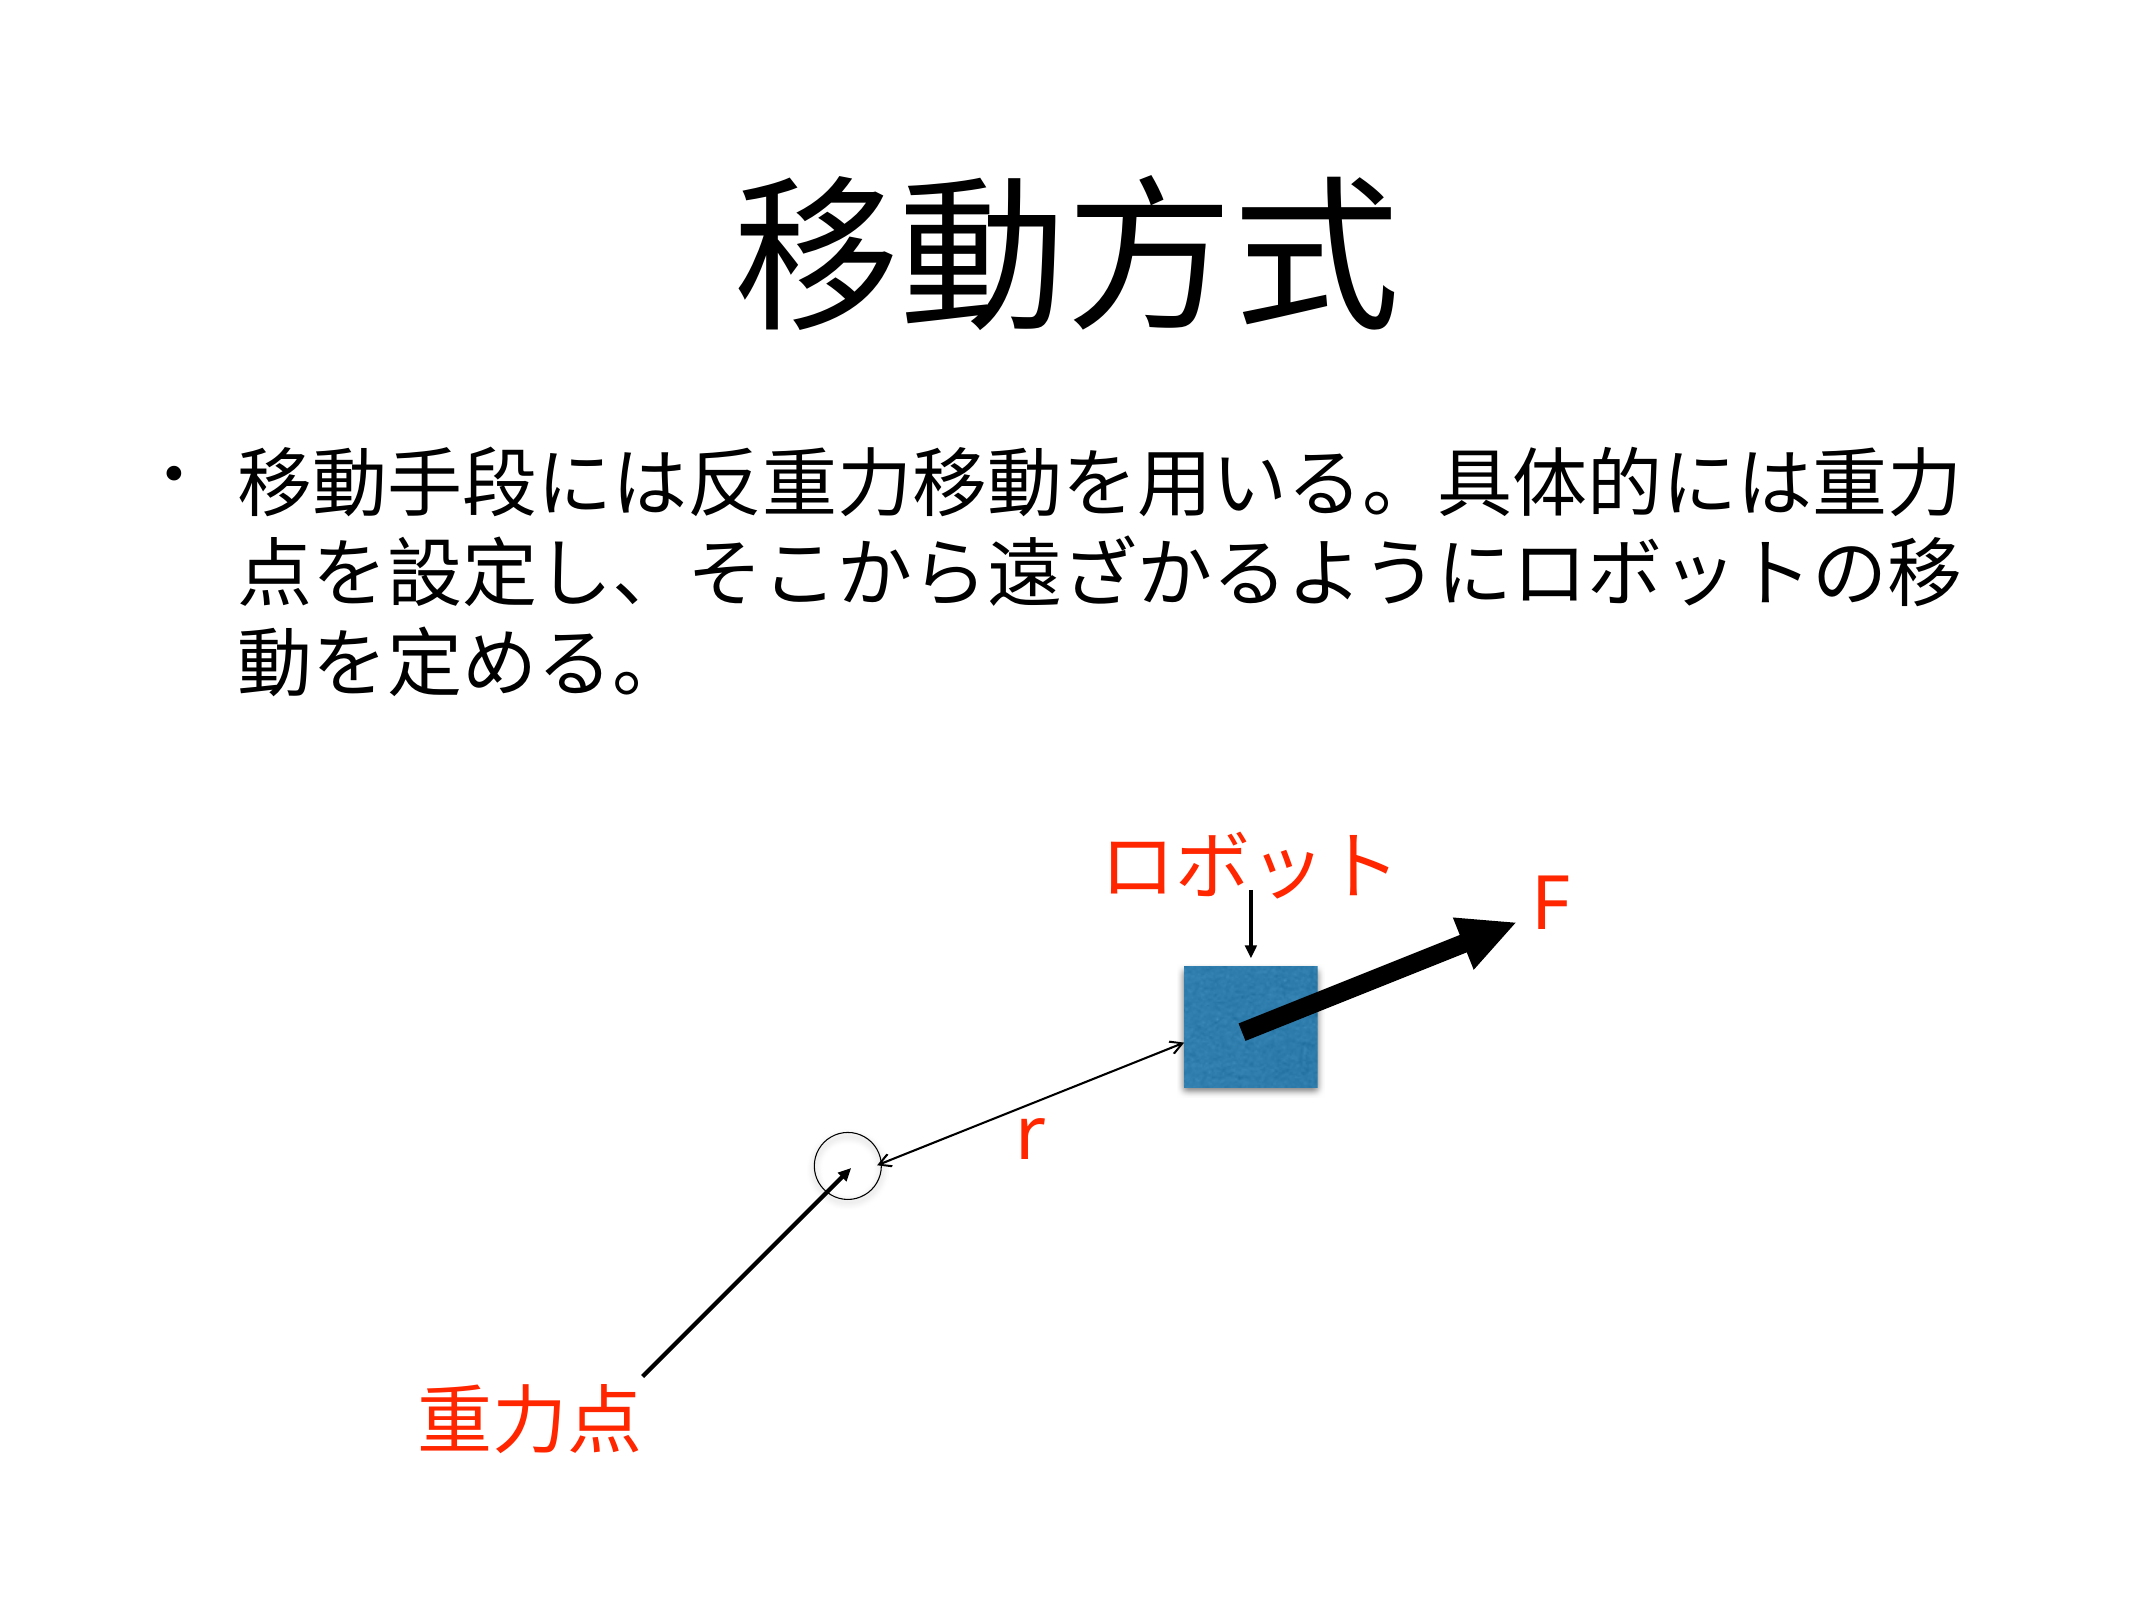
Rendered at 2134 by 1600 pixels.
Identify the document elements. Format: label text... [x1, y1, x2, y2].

list 移動手段には反重力移動を用いる。具体的には重力点を設定し、そこから遠ざかるようにロボットの移動を定める。 [155, 426, 1978, 1459]
title 移動方式 [155, 72, 1978, 426]
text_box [265, 799, 1950, 1516]
